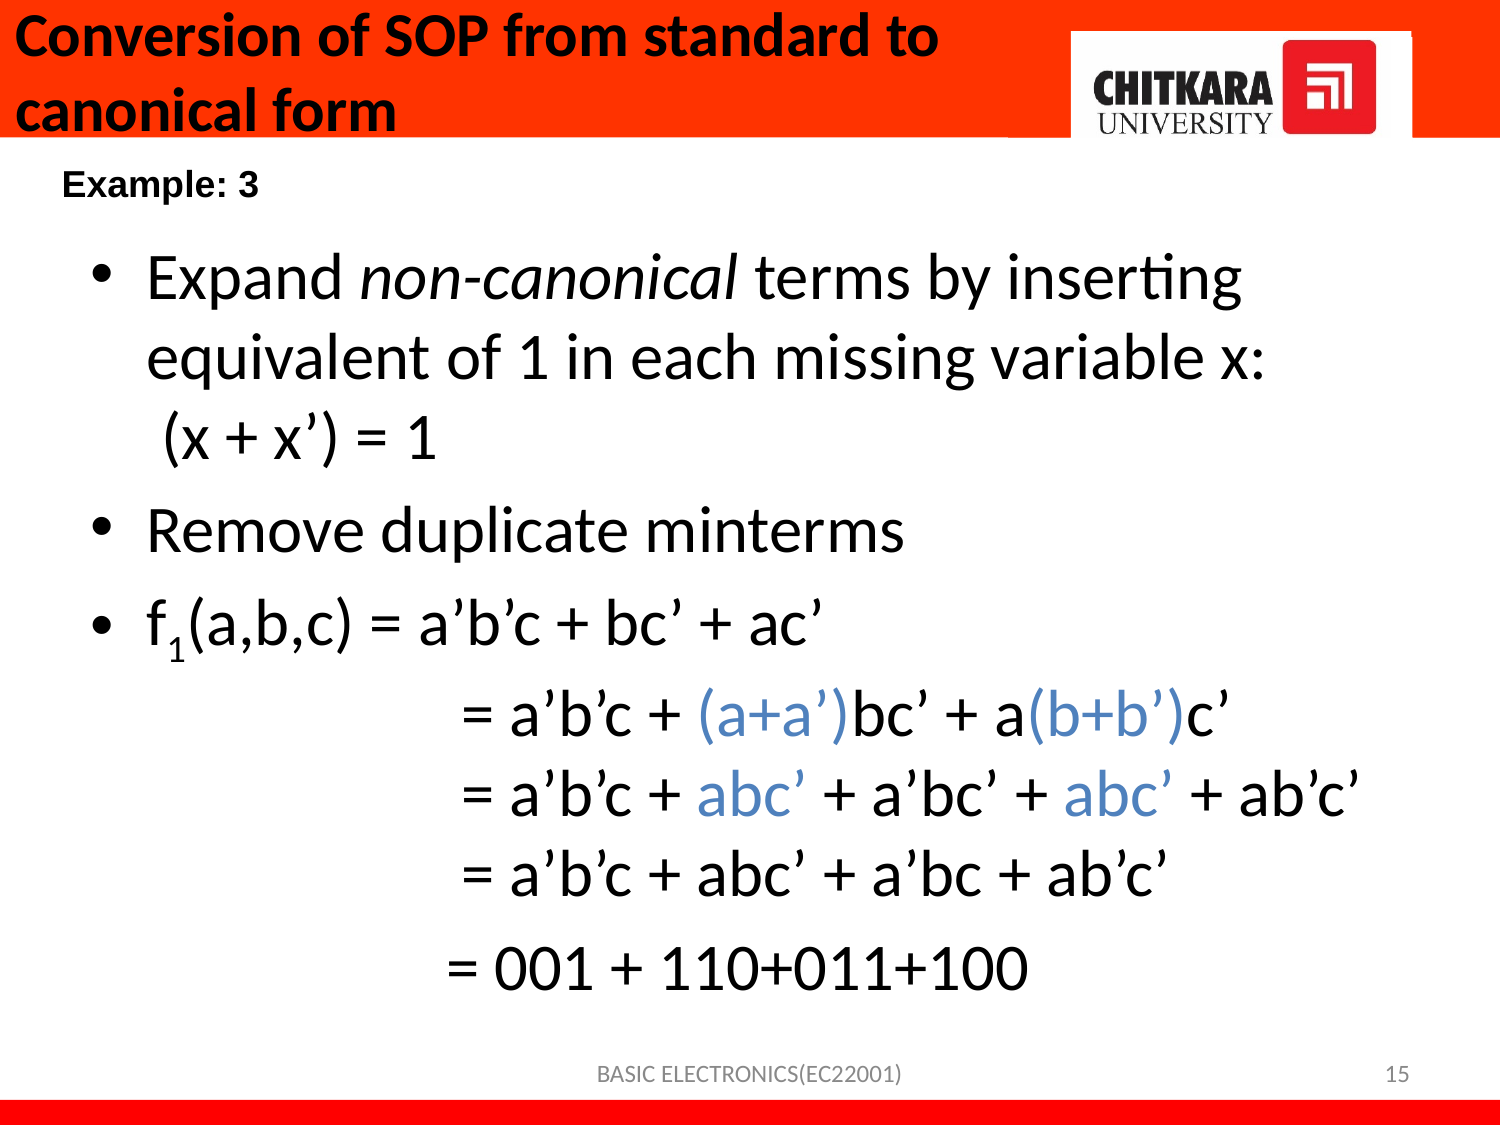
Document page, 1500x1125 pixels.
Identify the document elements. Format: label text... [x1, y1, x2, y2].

title Conversion of SOP from standard to canonical form [0, 0, 1063, 138]
text_box Example: 3 [46, 152, 282, 213]
slide_number 15 [1074, 1042, 1425, 1103]
list Expand non-canonical terms by inserting equivalent of 1 in each missing variable x: (x + x’) = 1 Remove duplicate minterms f1(a,b,c) = a’b’c + bc’ + ac’ = a’b’c + (a+a’)bc’ + a(b+b’)c’ = a’b’c + abc’ + a’bc’ + abc’ + ab’c’ = a’b’c + abc’ + a’bc + ab’c’ = 001 + 110+011+100 [74, 224, 1426, 1055]
picture [1074, 37, 1391, 138]
footer BASIC ELECTRONICS(EC22001) [512, 1042, 988, 1103]
